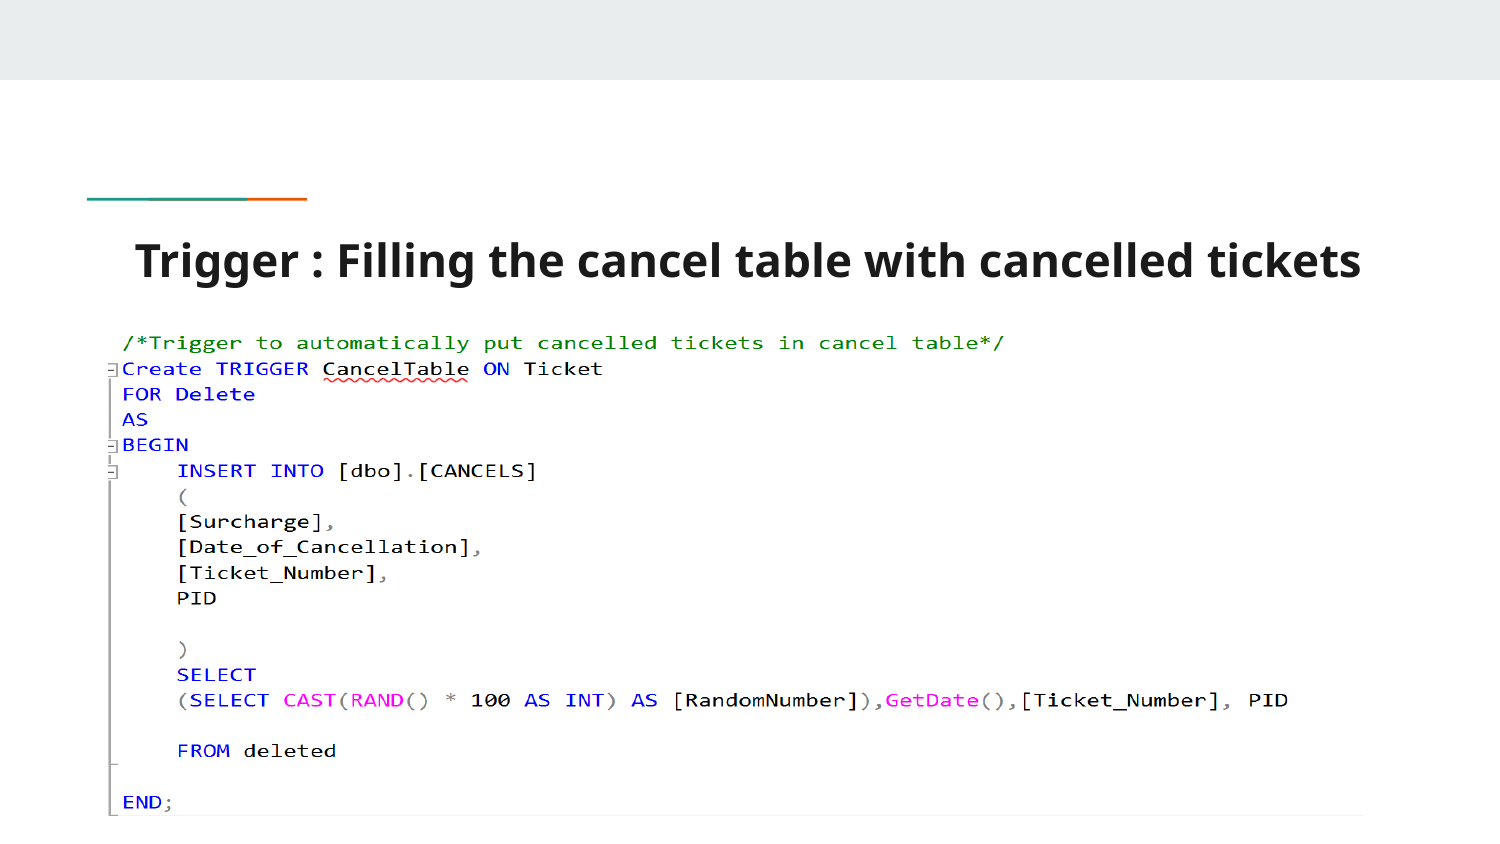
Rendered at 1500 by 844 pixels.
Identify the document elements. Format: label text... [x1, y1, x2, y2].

title Trigger : Filling the cancel table with cancelled tickets [119, 216, 1381, 305]
picture [107, 325, 1363, 816]
